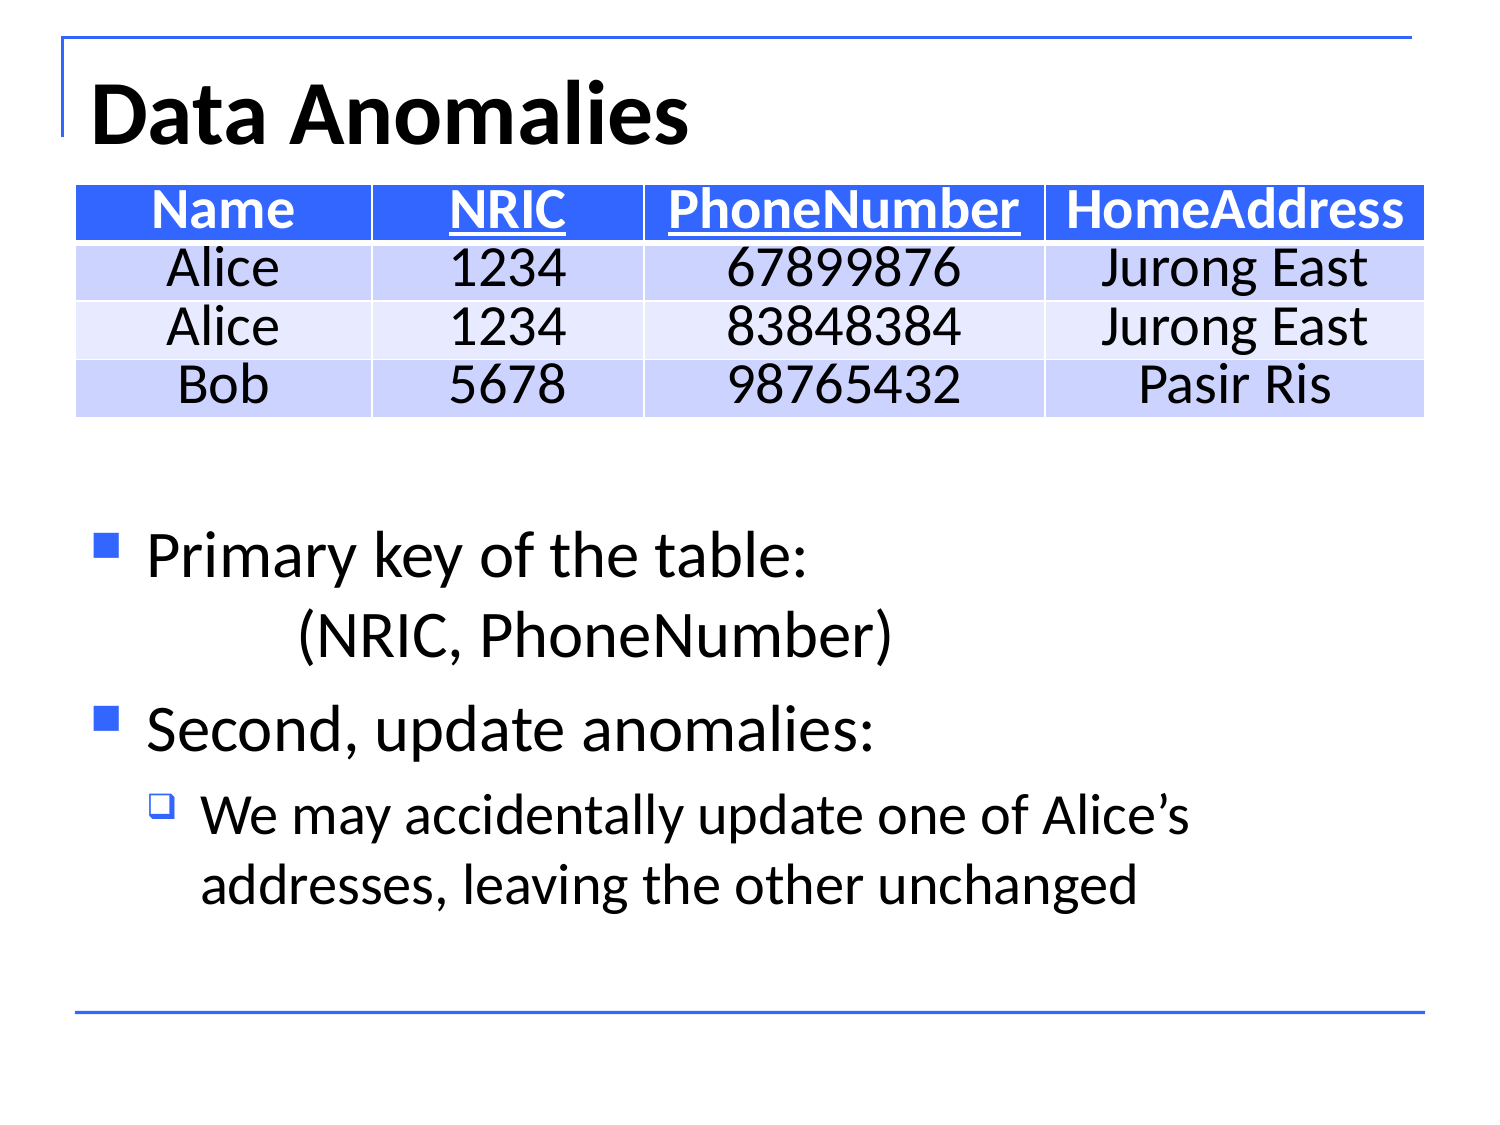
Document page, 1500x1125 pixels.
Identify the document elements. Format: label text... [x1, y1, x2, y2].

table_header HomeAddress [1046, 185, 1424, 240]
table_cell Alice [76, 246, 371, 300]
table_cell 98765432 [645, 360, 1044, 417]
table_cell 83848384 [645, 302, 1044, 359]
table_header NRIC [373, 185, 643, 240]
table_cell 1234 [373, 246, 643, 300]
list Primary key of the table: (NRIC, PhoneNumber) Second, update anomalies: We may accidentally update one of Alice’s addresses, leaving the other unchanged [74, 503, 1459, 1006]
table_cell 1234 [373, 302, 643, 359]
table_cell 67899876 [645, 246, 1044, 300]
table_cell Pasir Ris [1046, 360, 1424, 417]
table_cell 5678 [373, 360, 643, 417]
table_cell Alice [76, 302, 371, 359]
title Data Anomalies [74, 45, 1426, 184]
table_cell Bob [76, 360, 371, 417]
table_cell Jurong East [1046, 246, 1424, 300]
table_header Name [76, 185, 371, 240]
table_cell Jurong East [1046, 302, 1424, 359]
table_header PhoneNumber [645, 185, 1044, 240]
